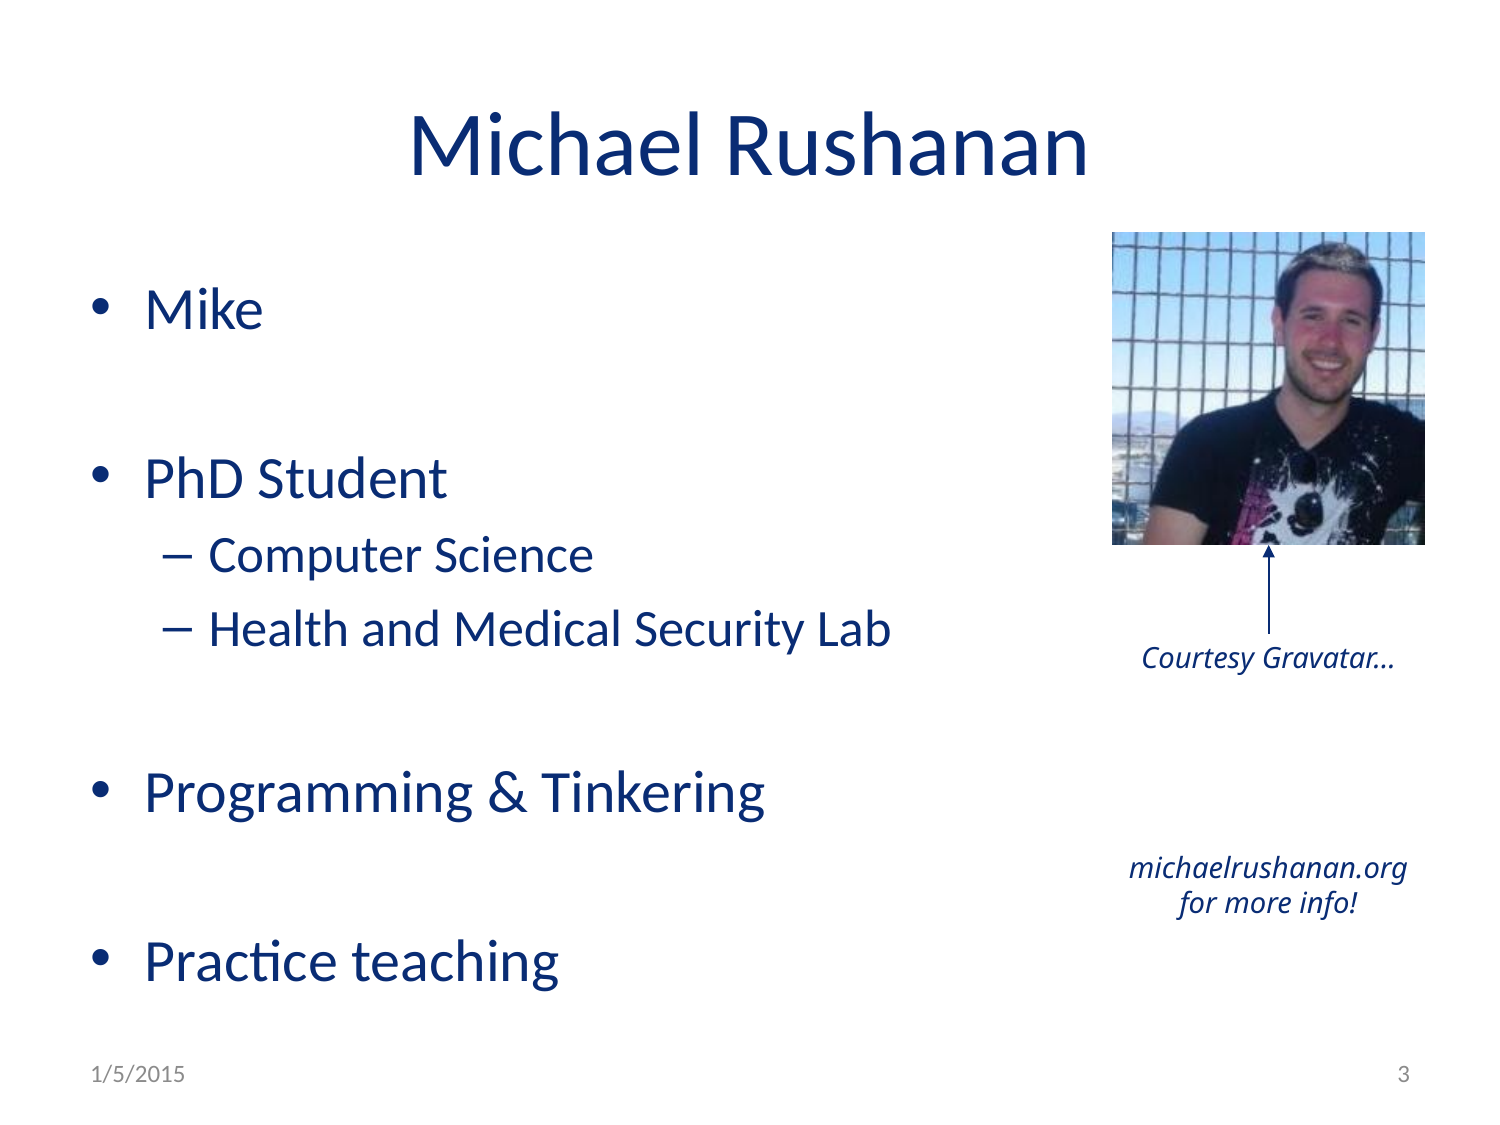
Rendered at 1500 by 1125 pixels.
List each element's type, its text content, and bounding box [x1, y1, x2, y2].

picture [1112, 232, 1426, 546]
title Michael Rushanan [75, 45, 1425, 233]
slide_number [75, 1042, 425, 1103]
slide_number 3 [1074, 1042, 1425, 1103]
text_box Courtesy Gravatar… michaelrushanan.org for more info! [1112, 631, 1425, 927]
list Mike PhD Student Computer Science Health and Medical Security Lab Programming & Tinkering Practice teaching [75, 262, 1425, 1005]
